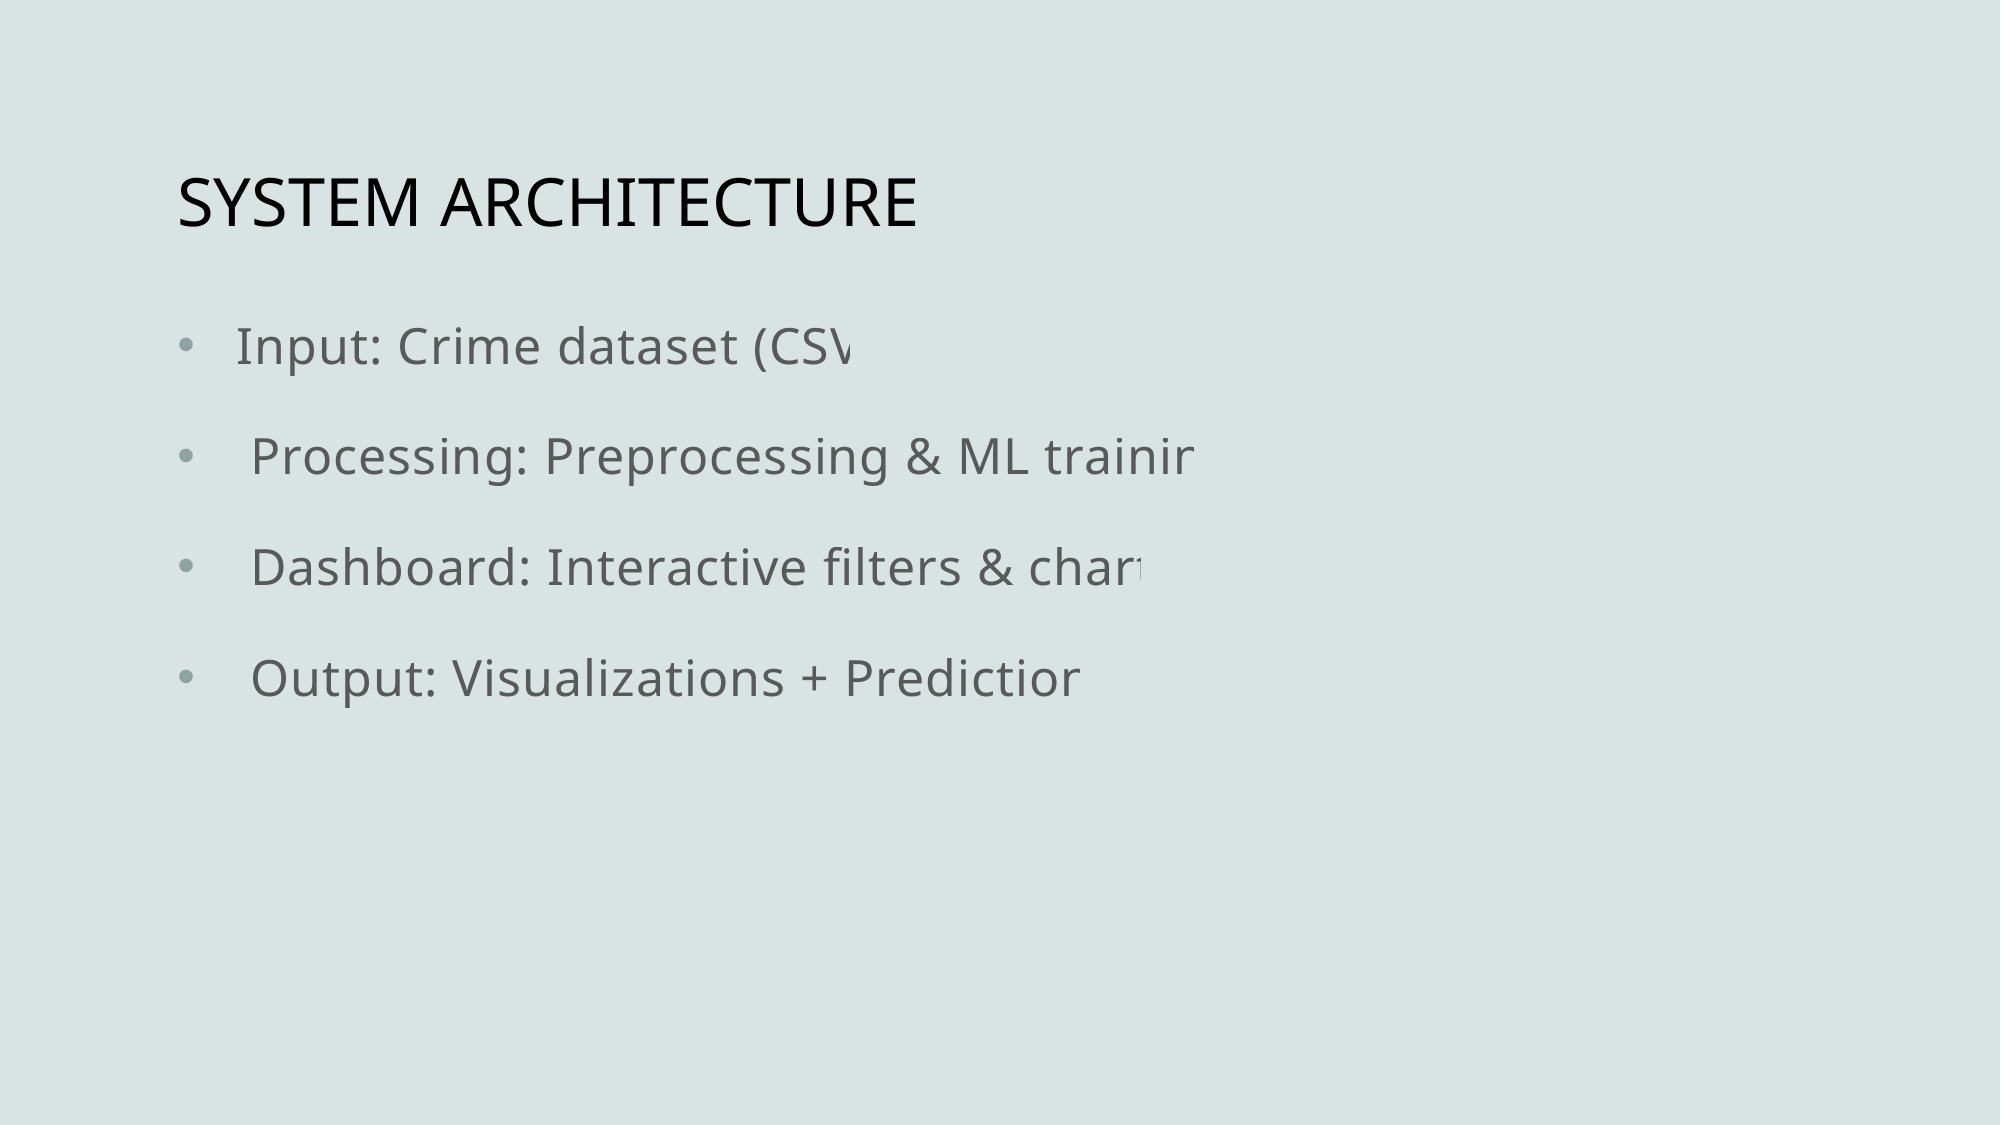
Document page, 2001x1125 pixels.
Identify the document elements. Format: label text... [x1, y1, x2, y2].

list Input: Crime dataset (CSV) Processing: Preprocessing & ML training Dashboard: Interactive filters & charts Output: Visualizations + Predictions [162, 276, 1838, 940]
title SYSTEM ARCHITECTURE [162, 64, 1838, 248]
